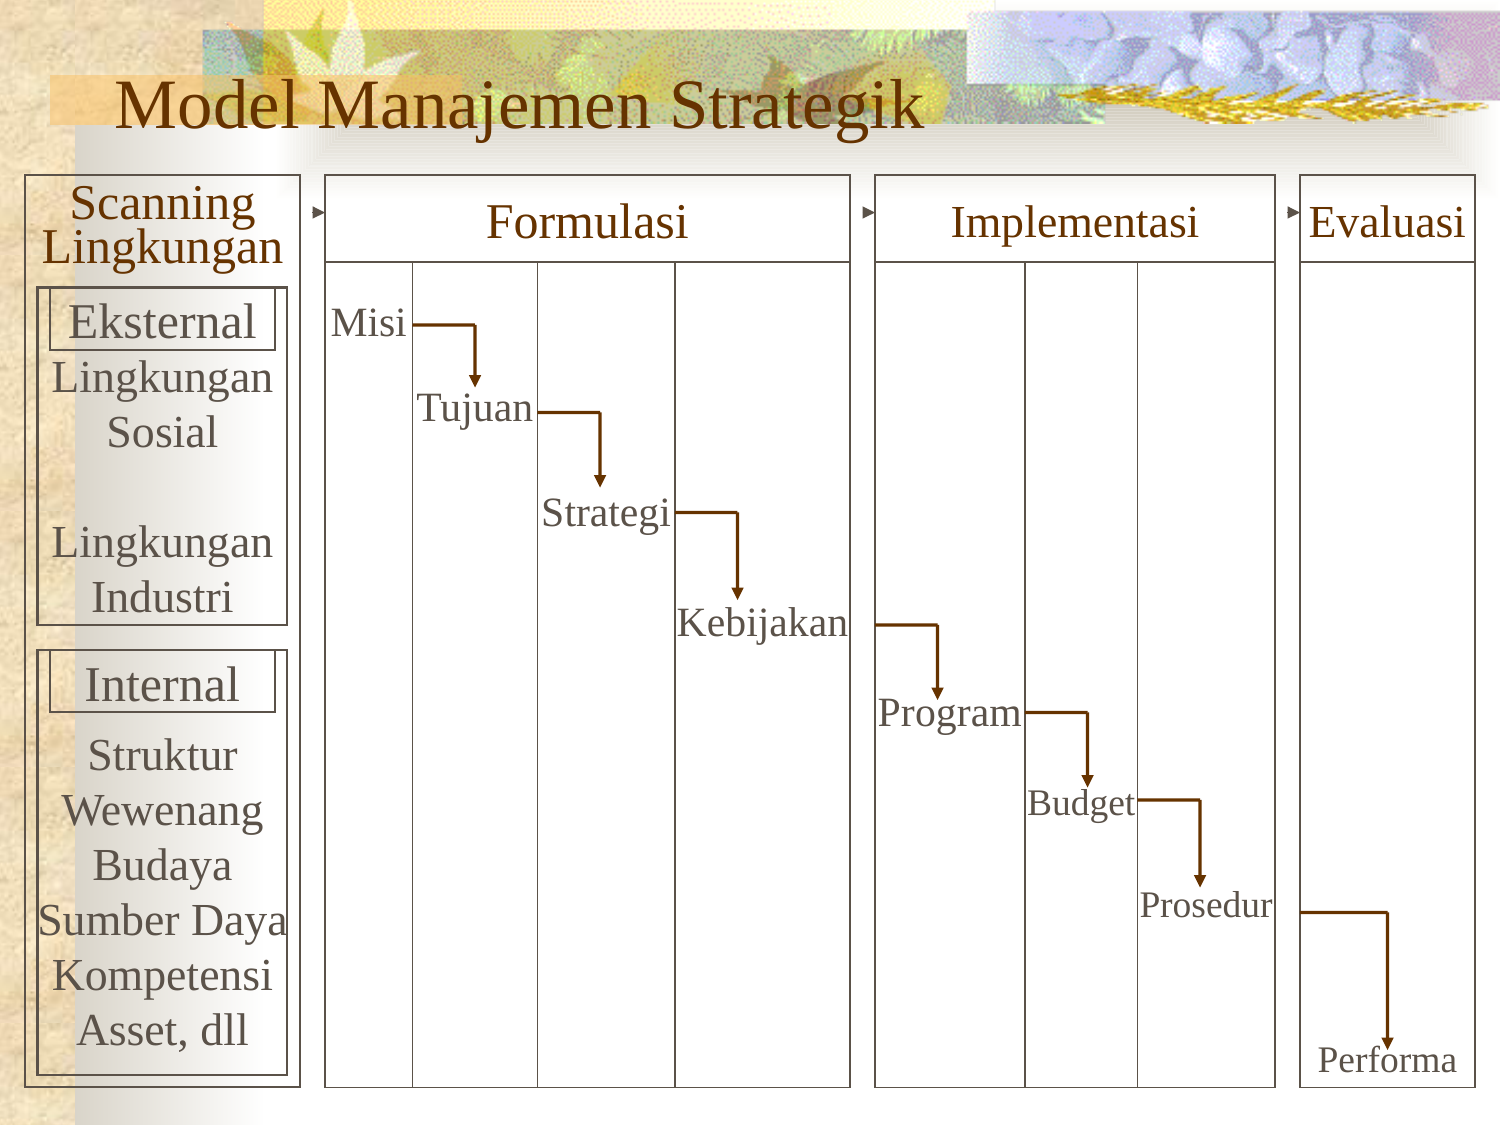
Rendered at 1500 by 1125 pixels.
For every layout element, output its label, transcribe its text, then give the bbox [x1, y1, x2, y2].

text_box Tujuan [412, 262, 537, 1088]
text_box Scanning [49, 174, 275, 225]
text_box Misi [324, 262, 412, 1088]
text_box [593, 412, 607, 488]
text_box [468, 324, 482, 388]
text_box [731, 512, 744, 601]
text_box [312, 206, 325, 219]
text_box Formulasi [324, 174, 850, 262]
text_box Implementasi [875, 174, 1275, 262]
text_box Lingkungan [37, 212, 288, 275]
text_box Strategi [537, 262, 675, 1088]
text_box [1081, 712, 1094, 788]
text_box [1381, 912, 1394, 1051]
text_box Prosedur [1137, 262, 1275, 1088]
text_box Evaluasi [1299, 174, 1475, 262]
text_box [862, 206, 875, 219]
text_box [24, 174, 300, 1088]
text_box Budget [1025, 262, 1137, 1088]
text_box Program [874, 262, 1025, 1088]
picture [0, 0, 1500, 1125]
text_box Kebijakan [675, 262, 850, 1088]
text_box Eksternal [49, 287, 275, 350]
title Model Manajemen Strategik [99, 37, 1375, 150]
text_box Struktur Wewenang Budaya Sumber Daya Kompetensi Asset, dll [37, 650, 288, 1075]
text_box Lingkungan Sosial Lingkungan Industri [37, 287, 288, 625]
text_box [1193, 799, 1207, 888]
text_box Internal [49, 649, 275, 713]
text_box [1287, 206, 1300, 219]
text_box Performa [1299, 262, 1475, 1088]
text_box [931, 624, 944, 700]
